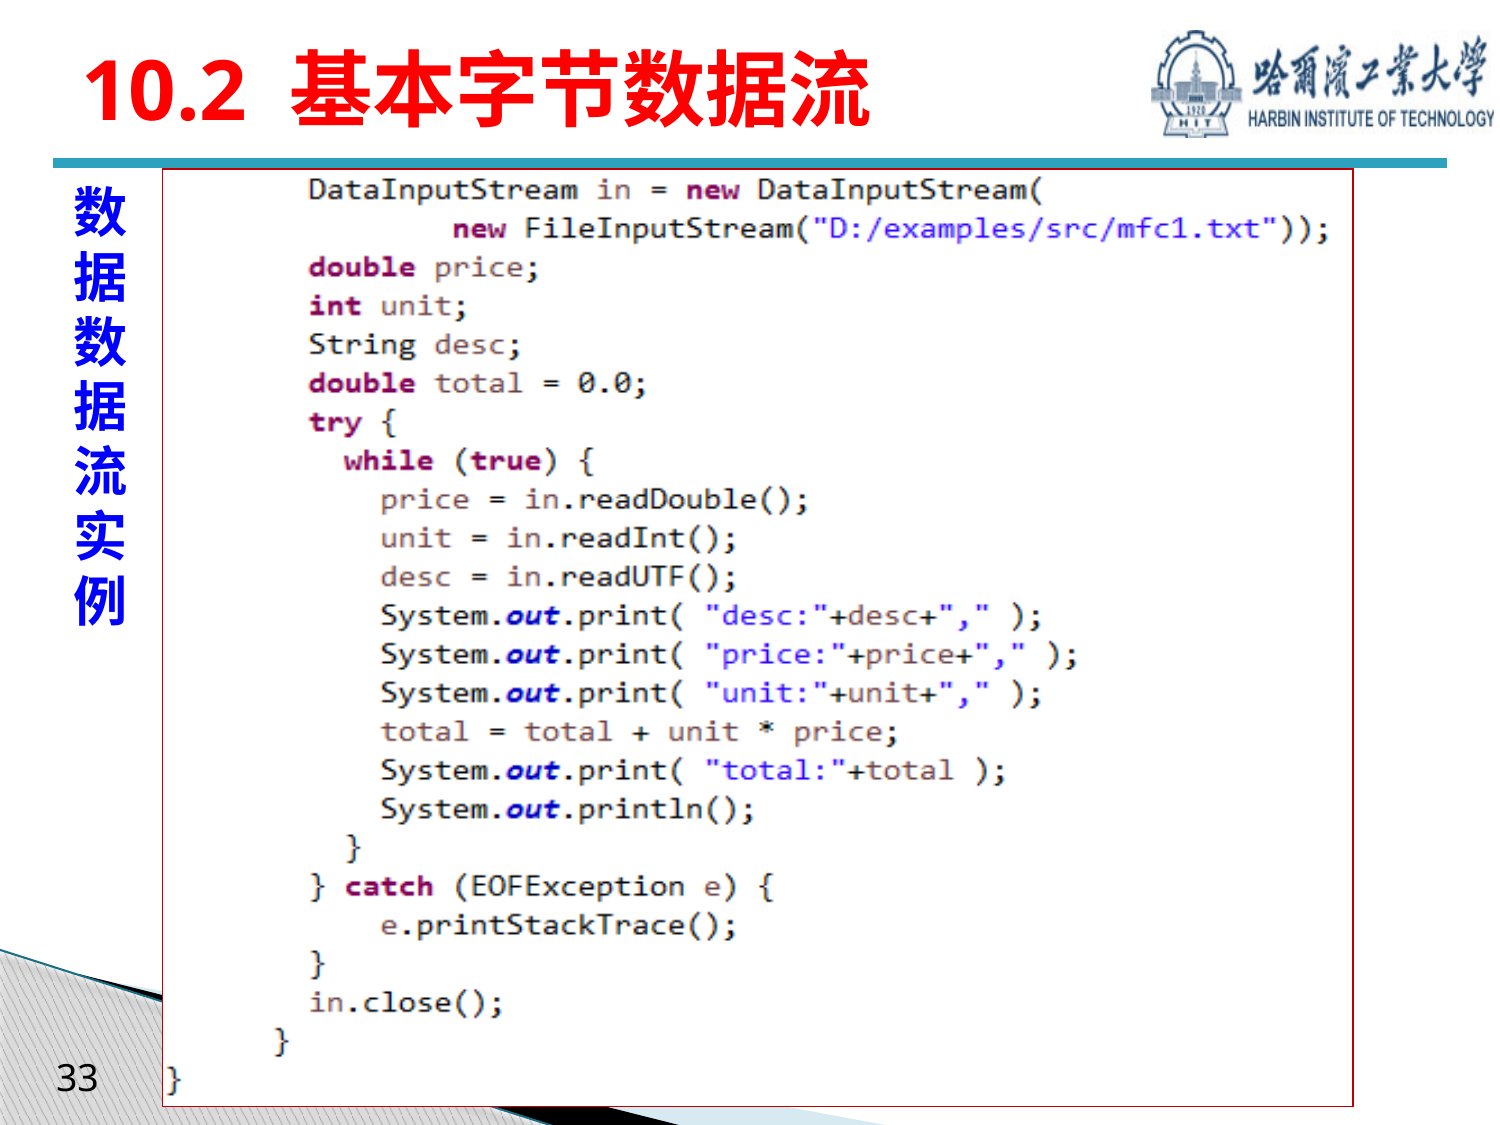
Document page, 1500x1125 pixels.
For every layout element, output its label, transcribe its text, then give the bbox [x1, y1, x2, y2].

picture [162, 169, 1353, 1107]
picture [1417, 30, 1495, 138]
title 10.2 基本字节数据流 [66, 23, 1417, 152]
text_box 数据数据流实例 [59, 170, 160, 640]
